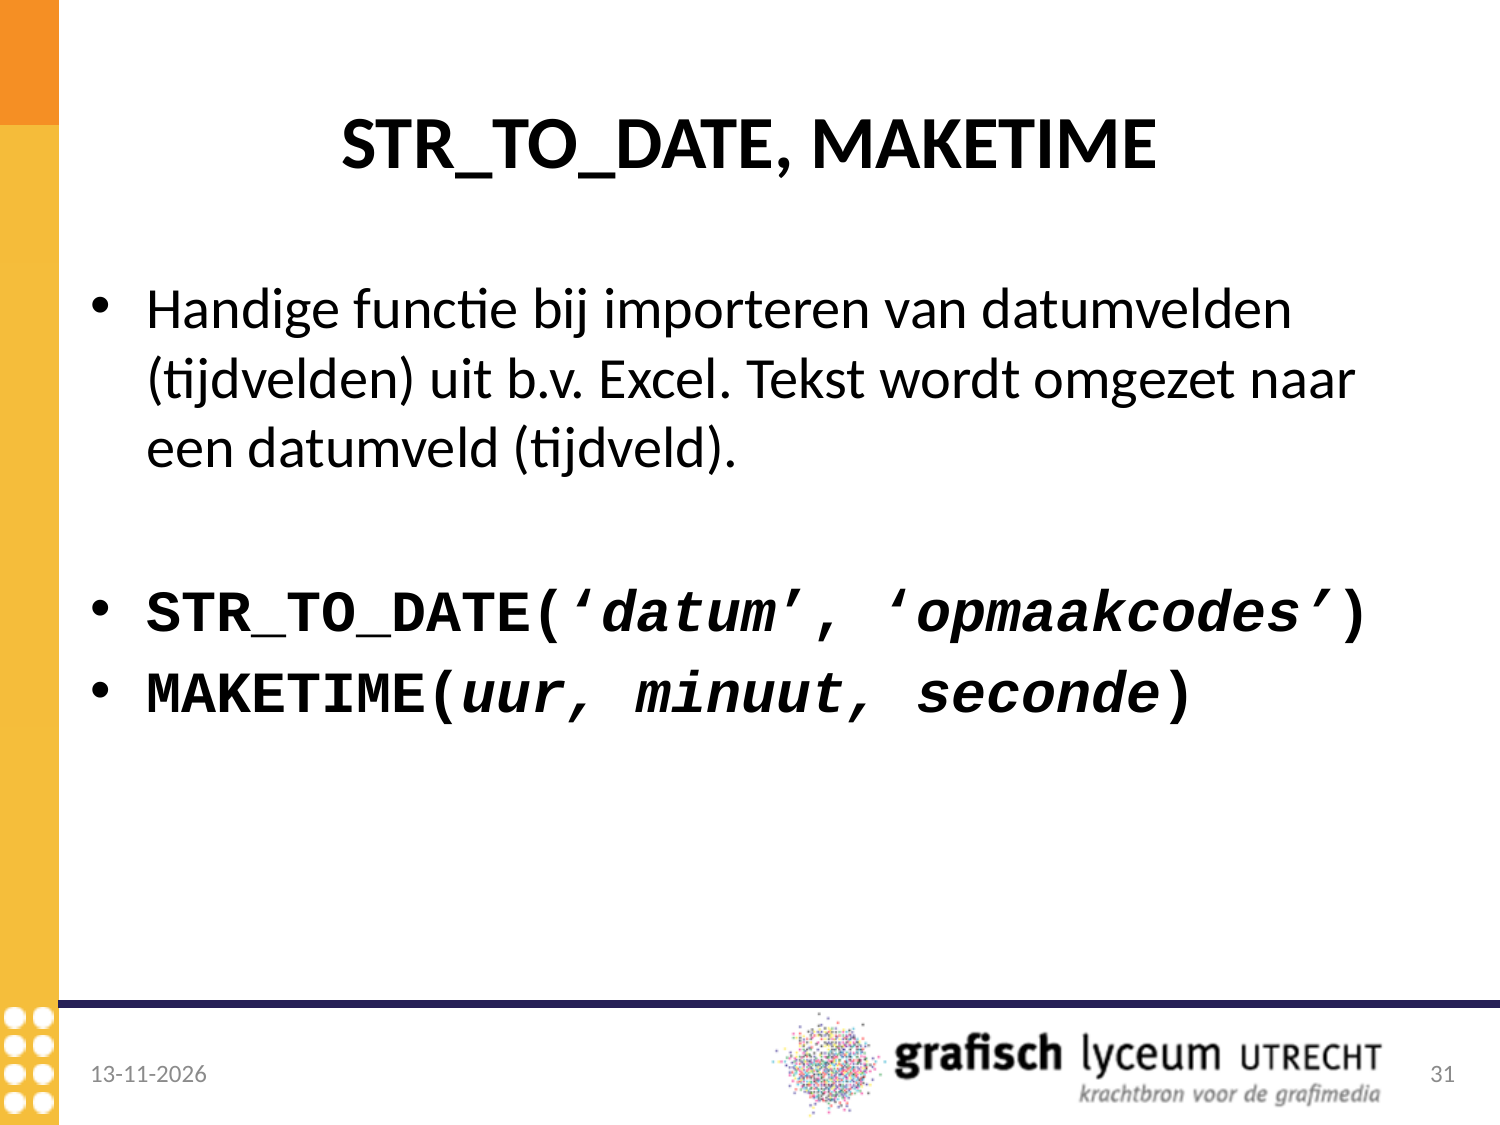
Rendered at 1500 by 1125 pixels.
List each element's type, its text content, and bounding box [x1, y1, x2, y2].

list Handige functie bij importeren van datumvelden (tijdvelden) uit b.v. Excel. Tekst wordt omgezet naar een datumveld (tijdveld). STR_TO_DATE(‘datum’, ‘opmaakcodes’) MAKETIME(uur, minuut, seconde) [75, 262, 1425, 998]
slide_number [75, 1042, 425, 1103]
title STR_TO_DATE, MAKETIME [75, 45, 1425, 233]
slide_number 31 [1399, 1042, 1471, 1103]
picture [0, 0, 1500, 1125]
